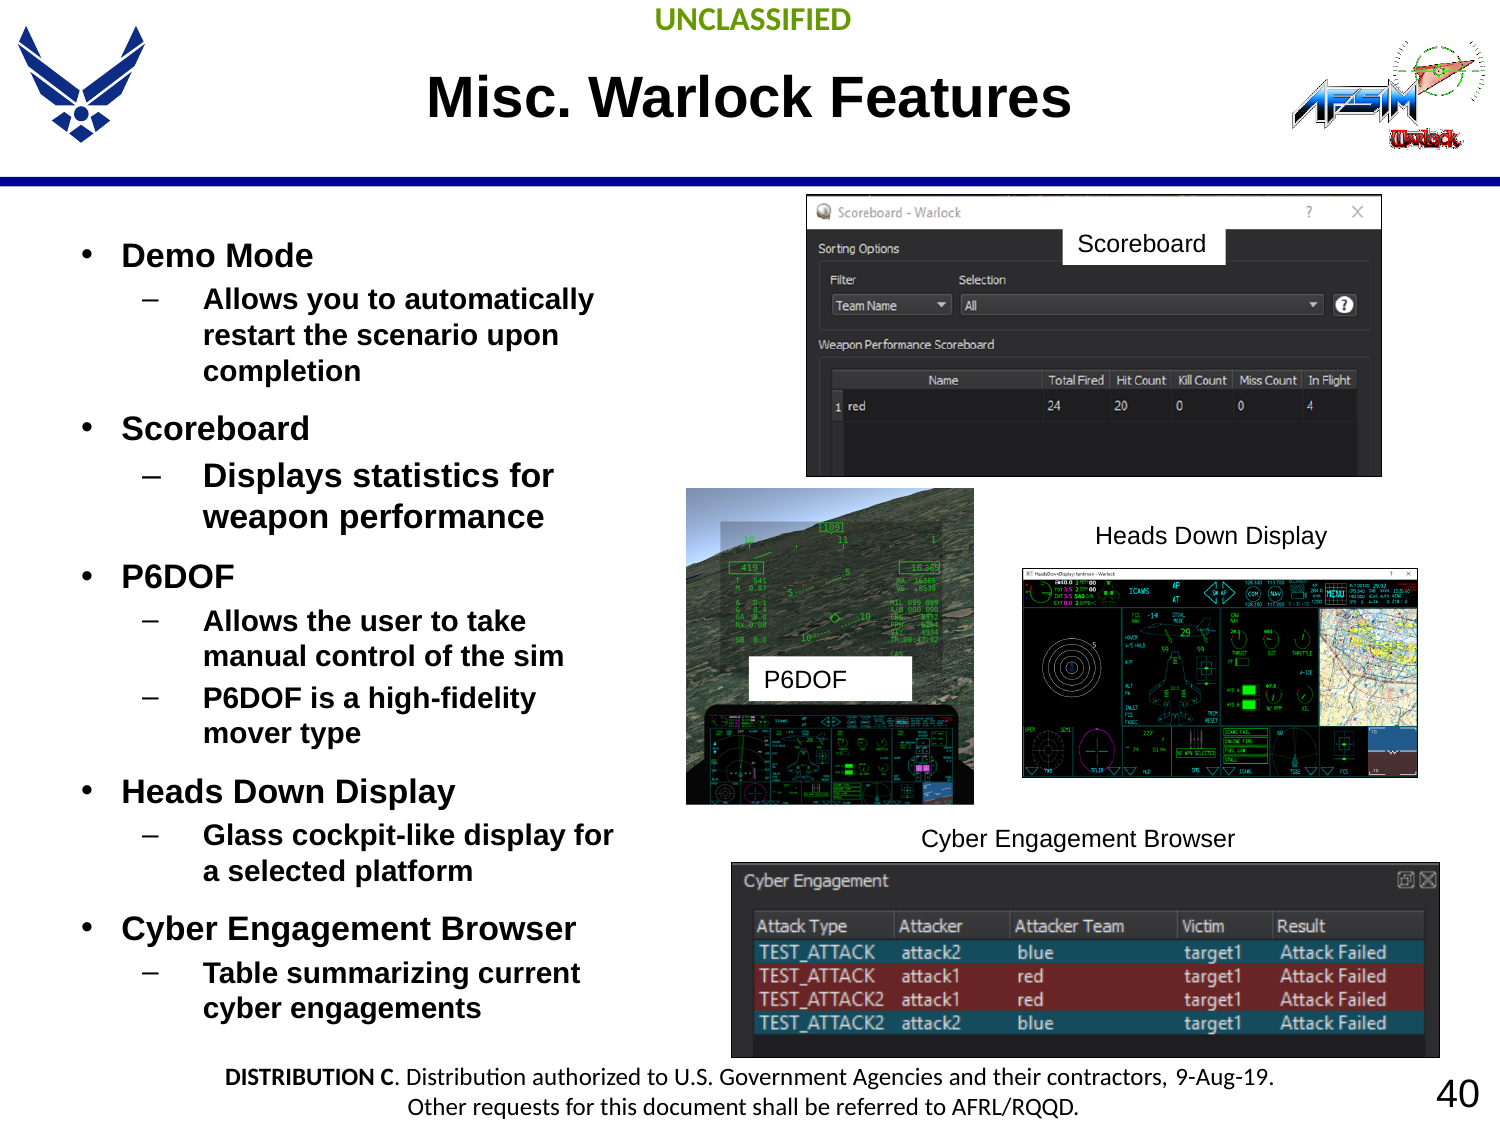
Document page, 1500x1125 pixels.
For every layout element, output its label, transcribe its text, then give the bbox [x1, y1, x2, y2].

picture [1021, 568, 1419, 778]
picture [1294, 0, 1500, 176]
picture [731, 862, 1440, 1059]
list Demo Mode Allows you to automatically restart the scenario upon completion Scoreboard Displays statistics for weapon performance P6DOF Allows the user to take manual control of the sim P6DOF is a high-fidelity mover type Heads Down Display Glass cockpit-like display for a selected platform Cyber Engagement Browser Table summarizing current cyber engagements [24, 215, 638, 1049]
text_box Heads Down Display [1080, 512, 1360, 557]
text_box Cyber Engagement Browser [906, 814, 1265, 860]
title Misc. Warlock Features [206, 0, 1294, 188]
picture [806, 194, 1382, 478]
picture [686, 488, 974, 805]
